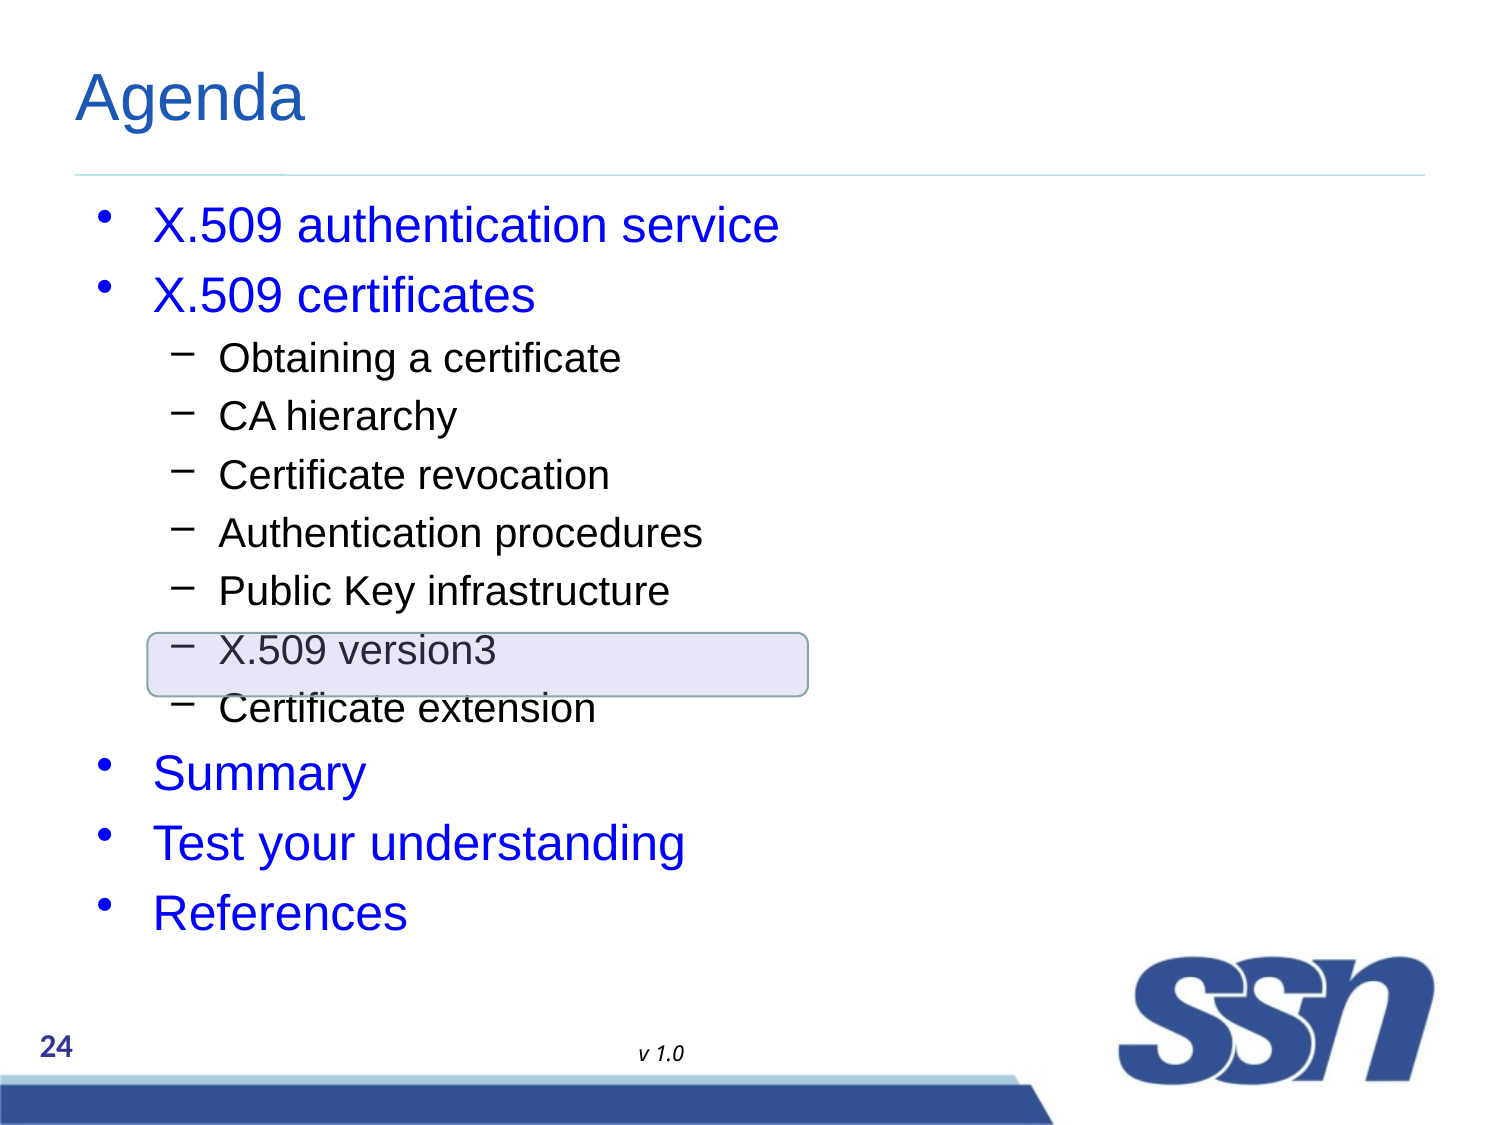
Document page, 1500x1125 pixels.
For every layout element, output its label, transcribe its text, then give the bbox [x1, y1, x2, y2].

list X.509 authentication service X.509 certificates Obtaining a certificate CA hierarchy Certificate revocation Authentication procedures Public Key infrastructure X.509 version3 Certificate extension Summary Test your understanding References [81, 185, 1468, 990]
text_box [145, 630, 810, 699]
picture [0, 913, 1500, 1125]
title Agenda [60, 13, 1027, 175]
